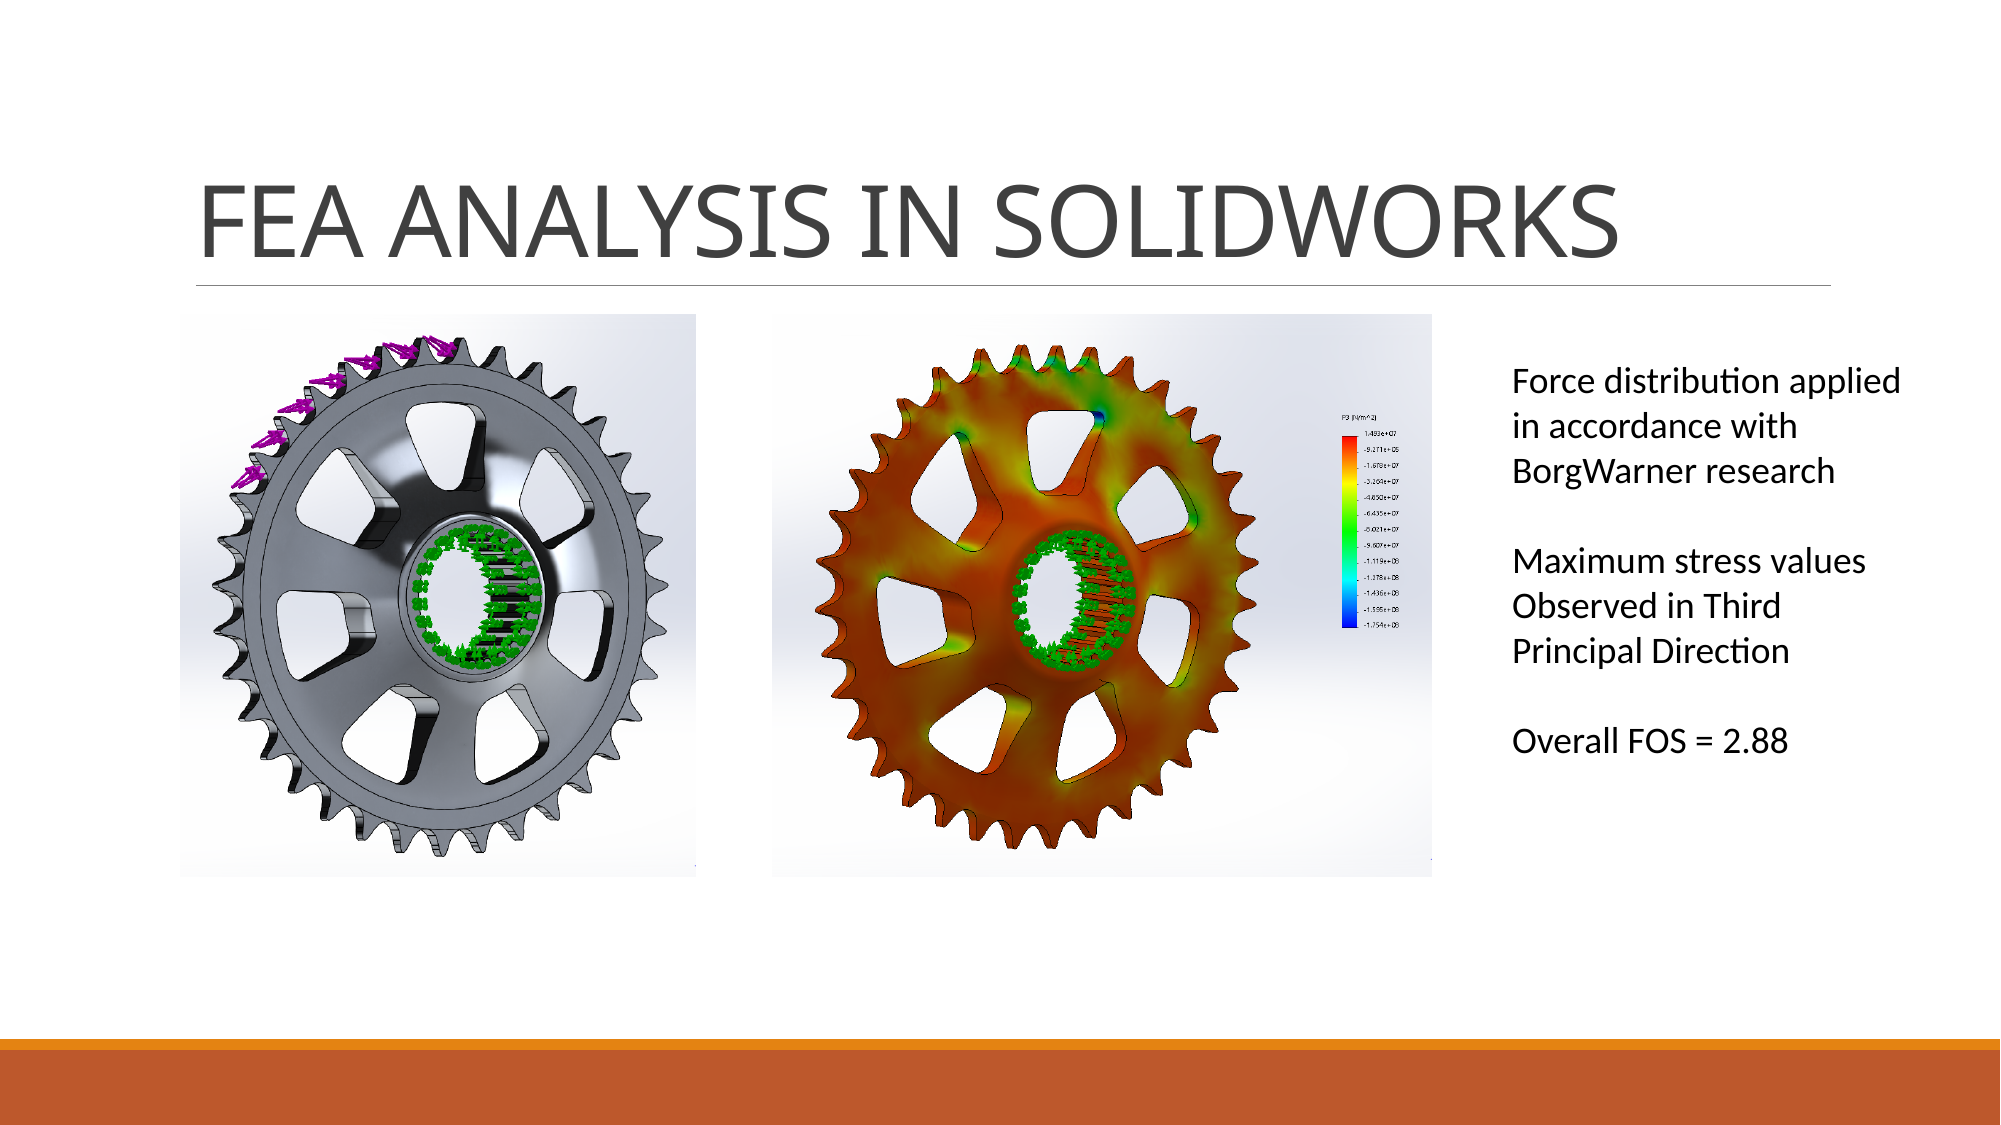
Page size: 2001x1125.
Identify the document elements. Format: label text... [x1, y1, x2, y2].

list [179, 313, 696, 878]
text_box Force distribution applied in accordance with BorgWarner research Maximum stress values Observed in Third Principal Direction Overall FOS = 2.88 [1497, 348, 1918, 769]
picture [771, 313, 1432, 878]
title FEA ANALYSIS IN SOLIDWORKS [180, 47, 1830, 285]
